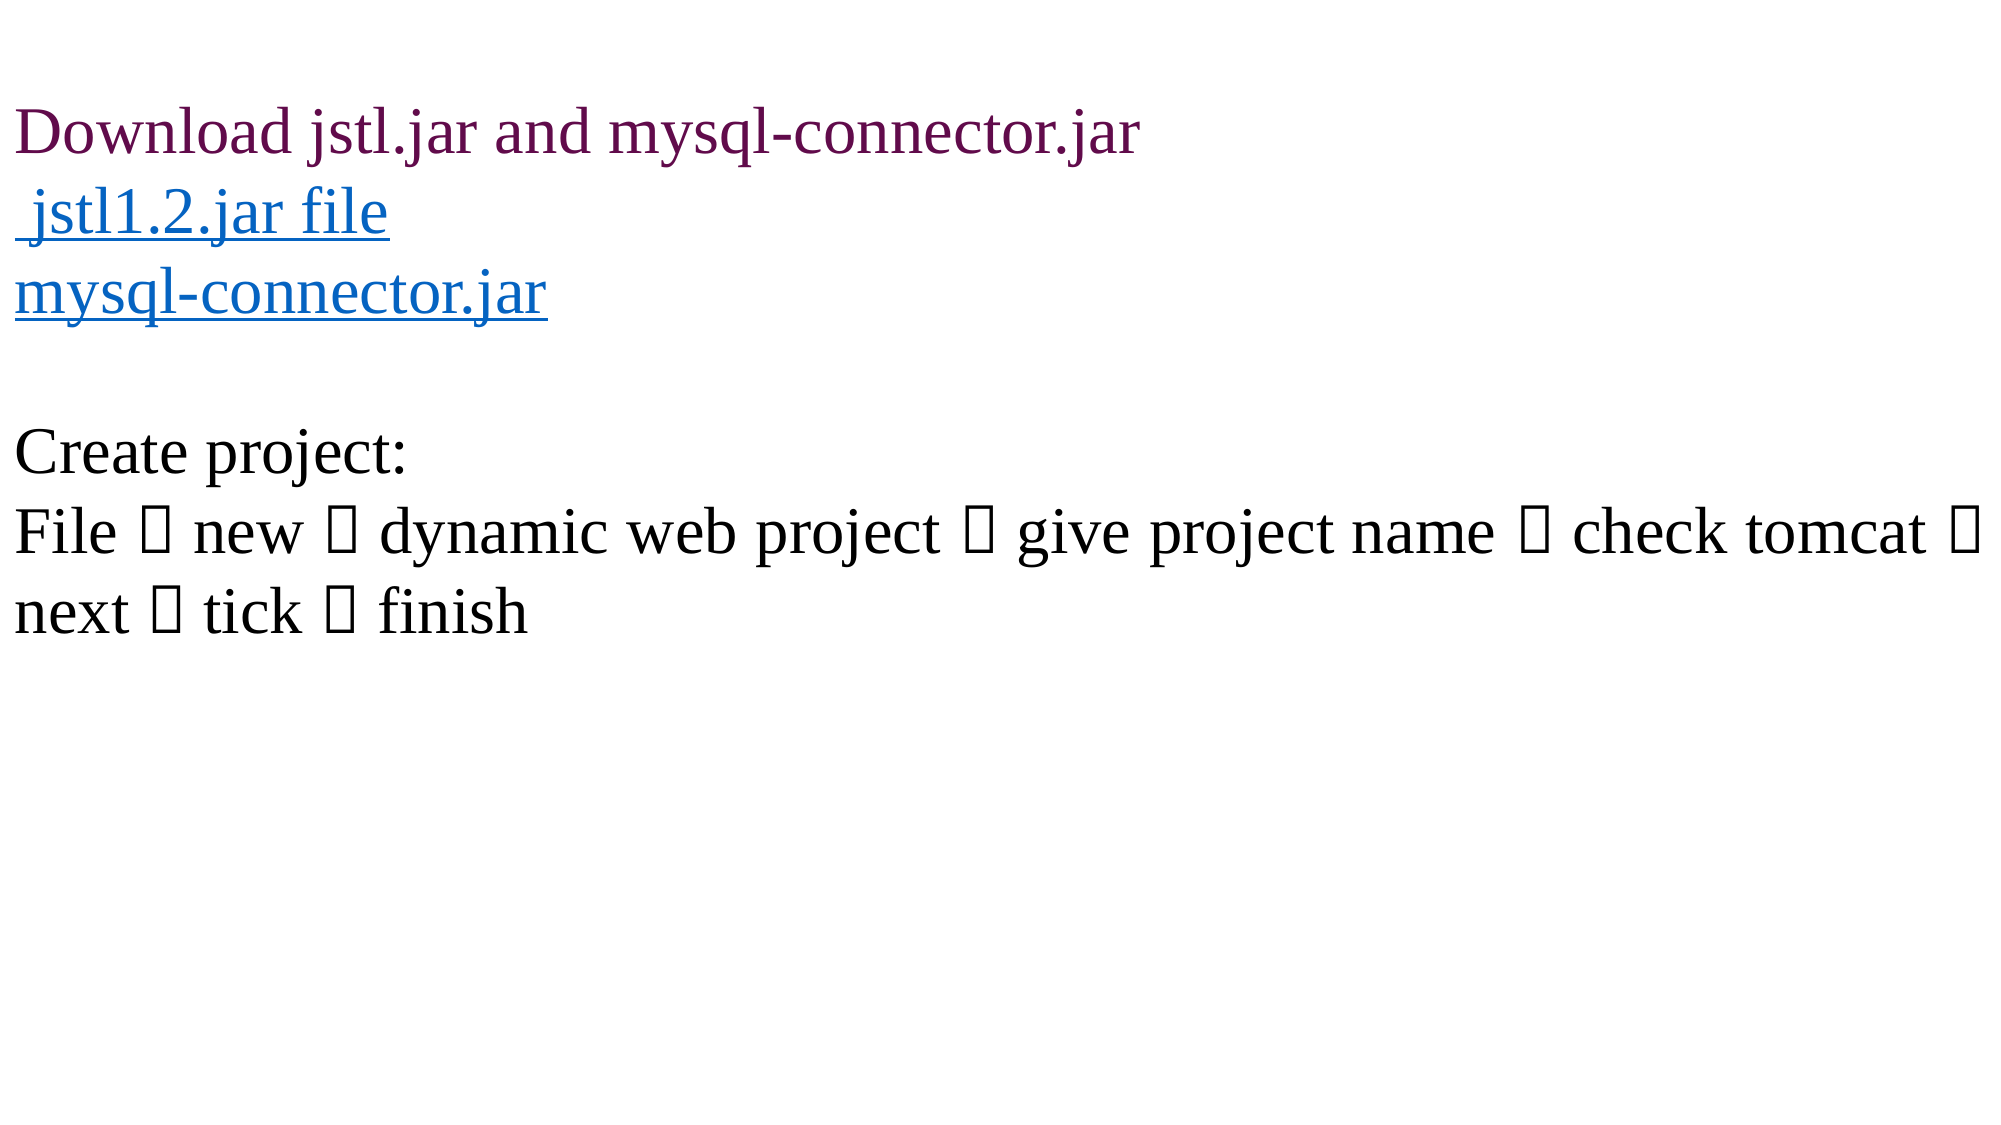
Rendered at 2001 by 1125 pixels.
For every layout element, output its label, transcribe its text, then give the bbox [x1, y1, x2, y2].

text_box Download jstl.jar and mysql-connector.jar jstl1.2.jar file mysql-connector.jar Create project: File  new  dynamic web project  give project name  check tomcat  next  tick  finish [0, 0, 2000, 815]
